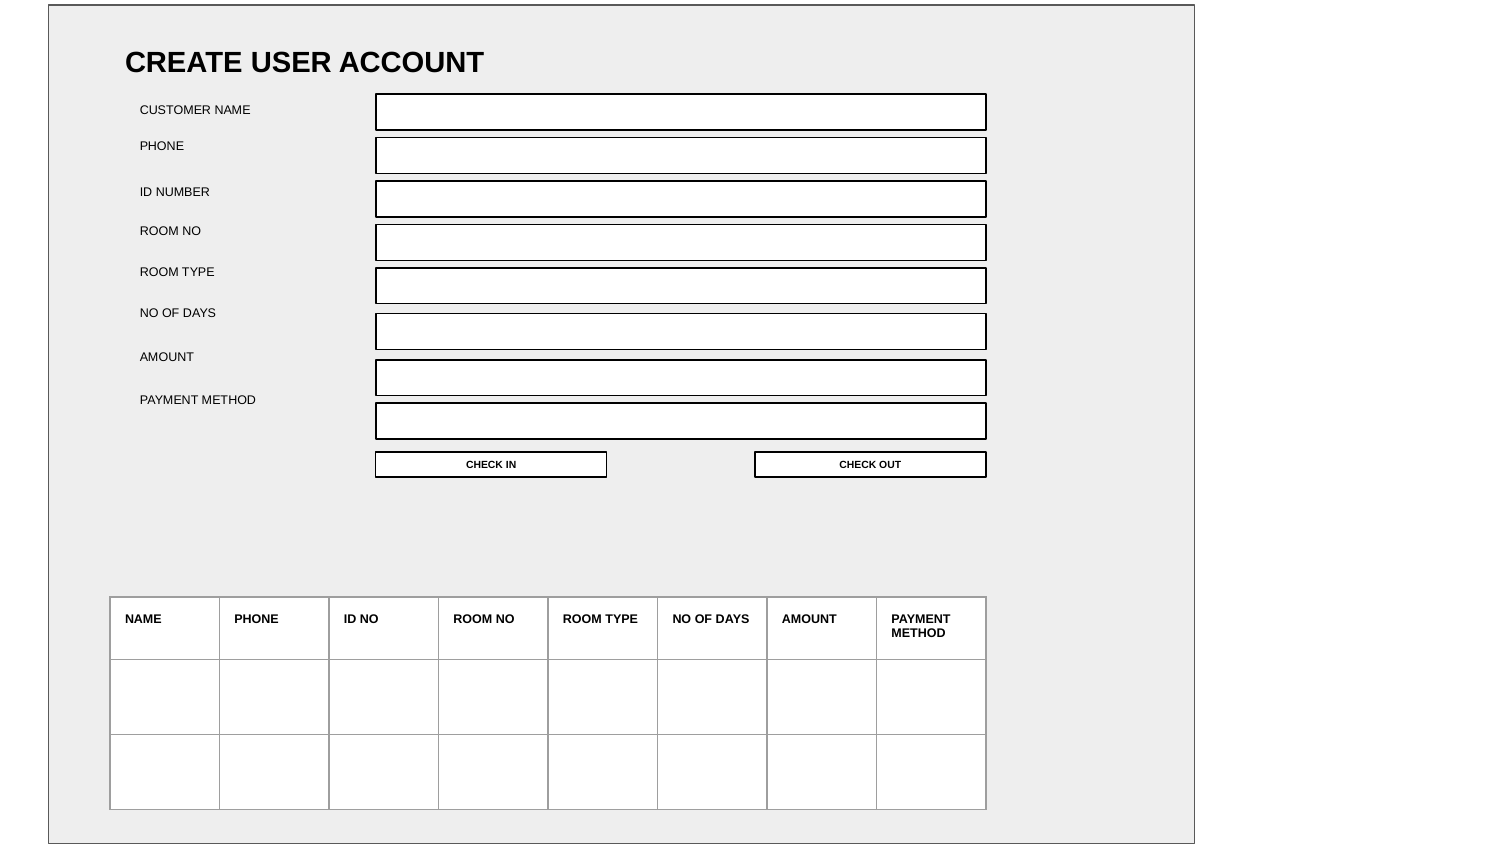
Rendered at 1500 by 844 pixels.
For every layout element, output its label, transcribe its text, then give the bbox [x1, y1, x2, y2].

table_cell [439, 660, 547, 734]
table_header NAME [111, 598, 219, 659]
text_box [375, 137, 986, 174]
table_header PAYMENT METHOD [877, 598, 985, 659]
text_box [375, 402, 986, 439]
table_cell [111, 660, 219, 734]
text_box ROOM TYPE [124, 256, 356, 287]
table_cell [658, 735, 766, 809]
text_box AMOUNT [124, 340, 356, 371]
text_box PAYMENT METHOD [124, 384, 356, 415]
text_box NO OF DAYS [124, 297, 356, 328]
table_header PHONE [220, 598, 328, 659]
table_header ROOM NO [439, 598, 547, 659]
text_box CREATE USER ACCOUNT [109, 28, 598, 94]
text_box PHONE [124, 130, 356, 161]
table_cell [877, 660, 985, 734]
table_header NO OF DAYS [658, 598, 766, 659]
text_box CUSTOMER NAME [124, 94, 356, 125]
table_cell [549, 735, 657, 809]
text_box [48, 5, 1195, 844]
text_box CHECK OUT [754, 451, 986, 477]
text_box [375, 267, 986, 304]
table_header AMOUNT [768, 598, 876, 659]
text_box CHECK IN [375, 451, 607, 477]
text_box ID NUMBER [124, 176, 356, 207]
text_box [375, 181, 986, 218]
table_cell [877, 735, 985, 809]
table_cell [658, 660, 766, 734]
table_cell [330, 735, 438, 809]
table_cell [111, 735, 219, 809]
table_cell [330, 660, 438, 734]
table_cell [220, 660, 328, 734]
text_box [375, 359, 986, 396]
text_box [375, 313, 986, 350]
table_cell [220, 735, 328, 809]
table_header ROOM TYPE [549, 598, 657, 659]
text_box [375, 94, 986, 131]
table_cell [439, 735, 547, 809]
text_box ROOM NO [124, 215, 356, 246]
table_cell [768, 735, 876, 809]
table_header ID NO [330, 598, 438, 659]
table_cell [768, 660, 876, 734]
table_cell [549, 660, 657, 734]
text_box [375, 224, 986, 261]
